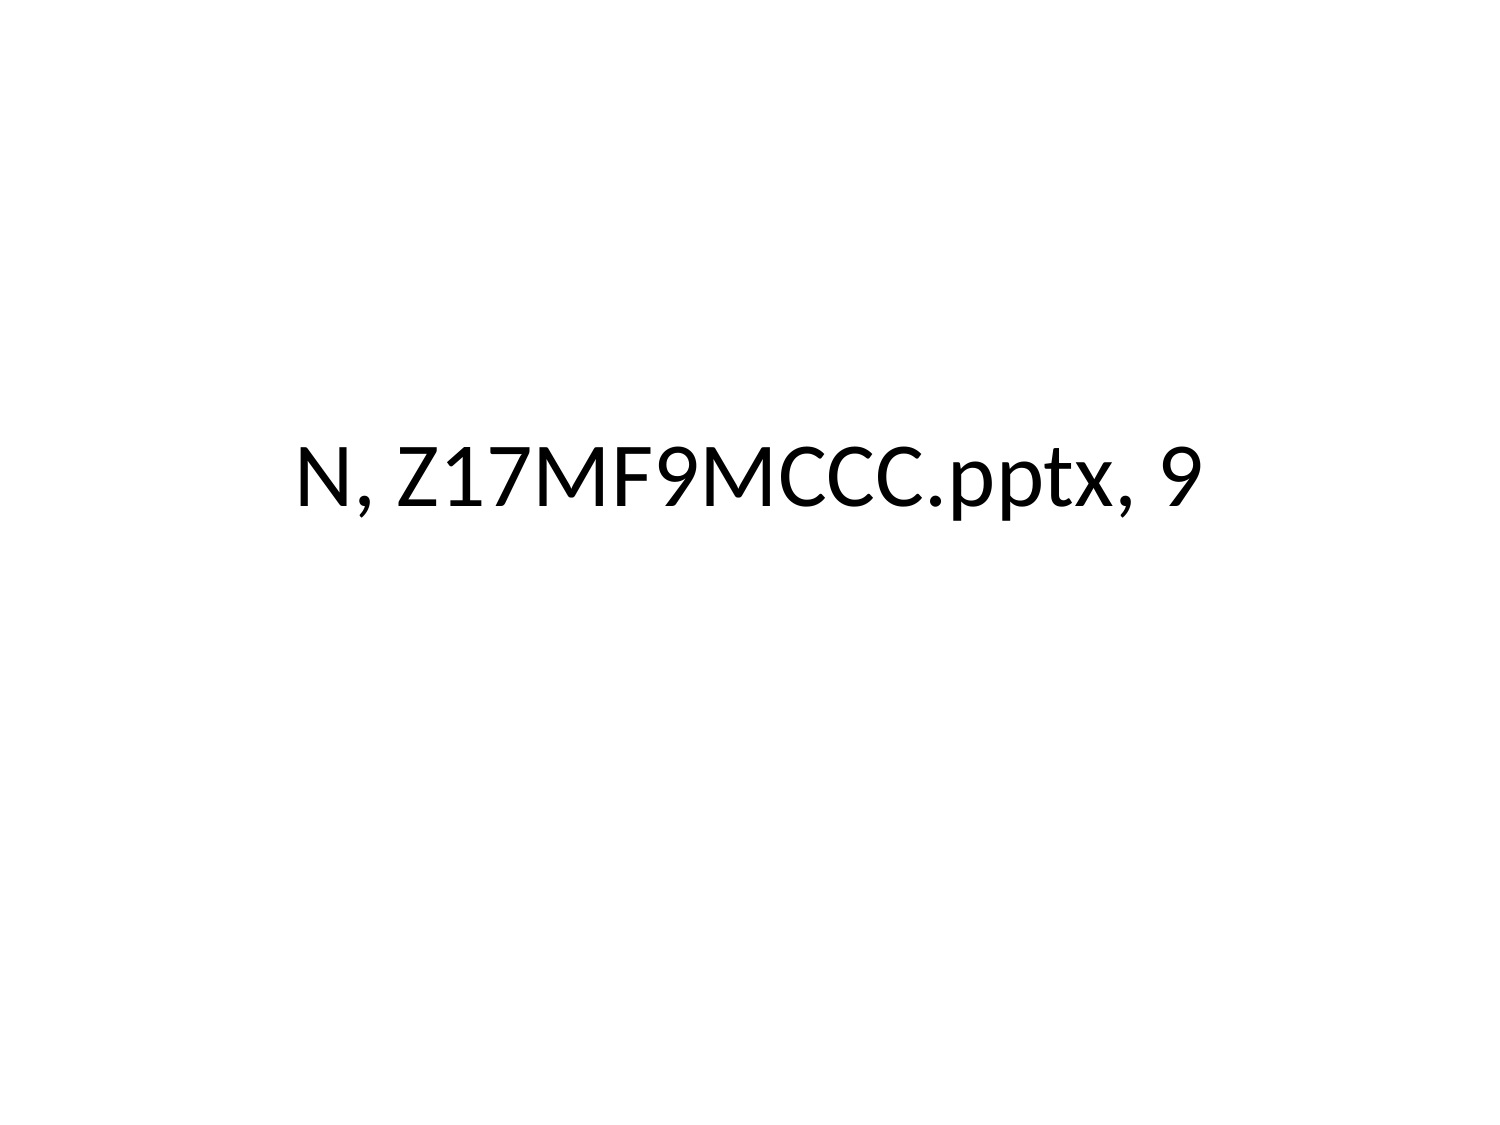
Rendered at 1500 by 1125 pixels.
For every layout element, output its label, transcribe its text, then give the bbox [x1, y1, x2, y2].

title N, Z17MF9MCCC.pptx, 9 [112, 349, 1388, 591]
